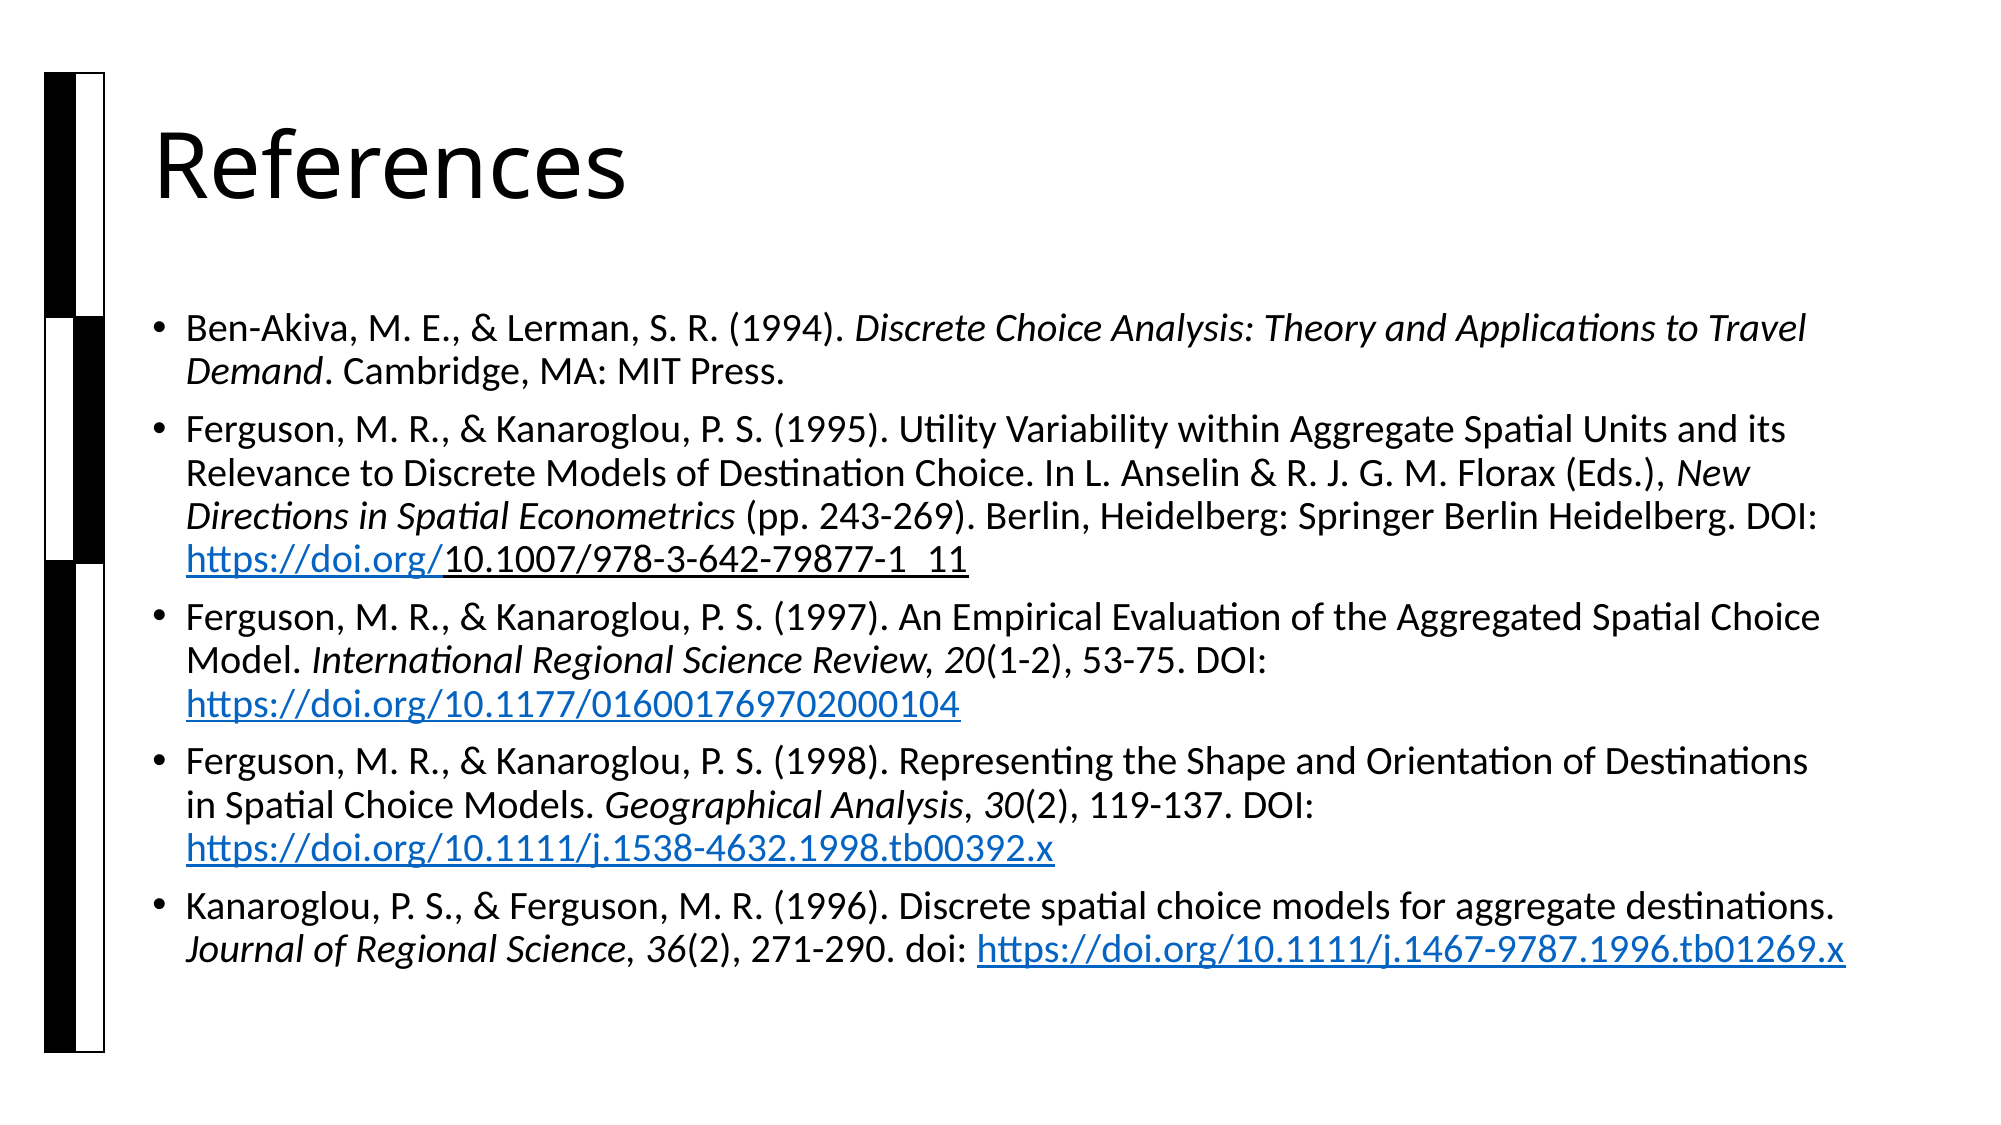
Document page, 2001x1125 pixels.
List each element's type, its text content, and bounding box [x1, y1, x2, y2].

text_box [44, 73, 105, 1052]
title References [137, 59, 1863, 278]
list Ben-Akiva, M. E., & Lerman, S. R. (1994). Discrete Choice Analysis: Theory and Applications to Travel Demand. Cambridge, MA: MIT Press. Ferguson, M. R., & Kanaroglou, P. S. (1995). Utility Variability within Aggregate Spatial Units and its Relevance to Discrete Models of Destination Choice. In L. Anselin & R. J. G. M. Florax (Eds.), New Directions in Spatial Econometrics (pp. 243-269). Berlin, Heidelberg: Springer Berlin Heidelberg. DOI: https://doi.org/10.1007/978-3-642-79877-1_11 Ferguson, M. R., & Kanaroglou, P. S. (1997). An Empirical Evaluation of the Aggregated Spatial Choice Model. International Regional Science Review, 20(1-2), 53-75. DOI: https://doi.org/10.1177/016001769702000104 Ferguson, M. R., & Kanaroglou, P. S. (1998). Representing the Shape and Orientation of Destinations in Spatial Choice Models. Geographical Analysis, 30(2), 119-137. DOI: https://doi.org/10.1111/j.1538-4632.1998.tb00392.x Kanaroglou, P. S., & Ferguson, M. R. (1996). Discrete spatial choice models for aggregate destinations. Journal of Regional Science, 36(2), 271-290. doi: https://doi.org/10.1111/j.1467-9787.1996.tb01269.x [137, 299, 1863, 1014]
